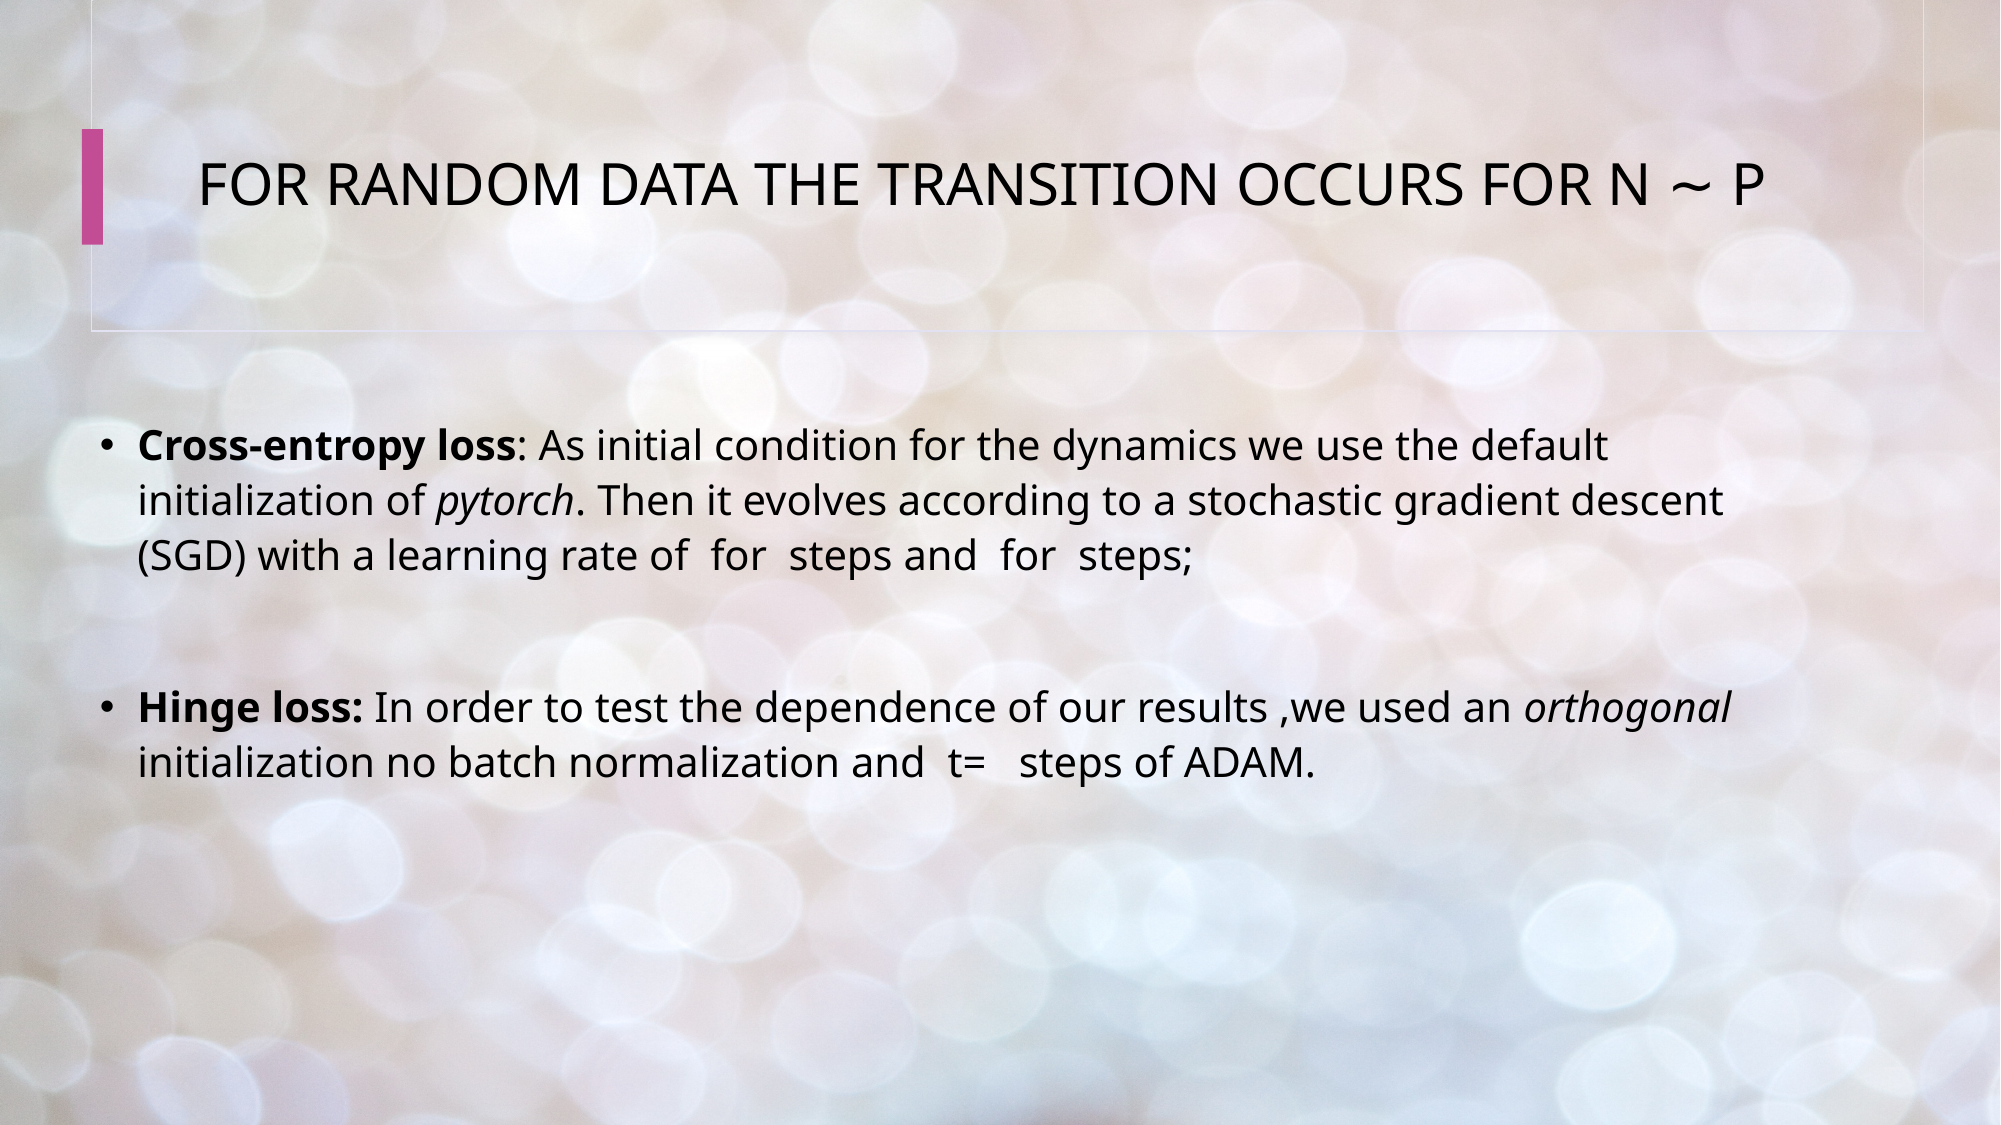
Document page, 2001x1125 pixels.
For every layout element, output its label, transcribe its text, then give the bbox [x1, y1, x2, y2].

picture [0, 0, 2001, 1125]
picture [92, 0, 1923, 330]
title FOR RANDOM DATA THE TRANSITION OCCURS FOR N ∼ P [183, 90, 1851, 284]
